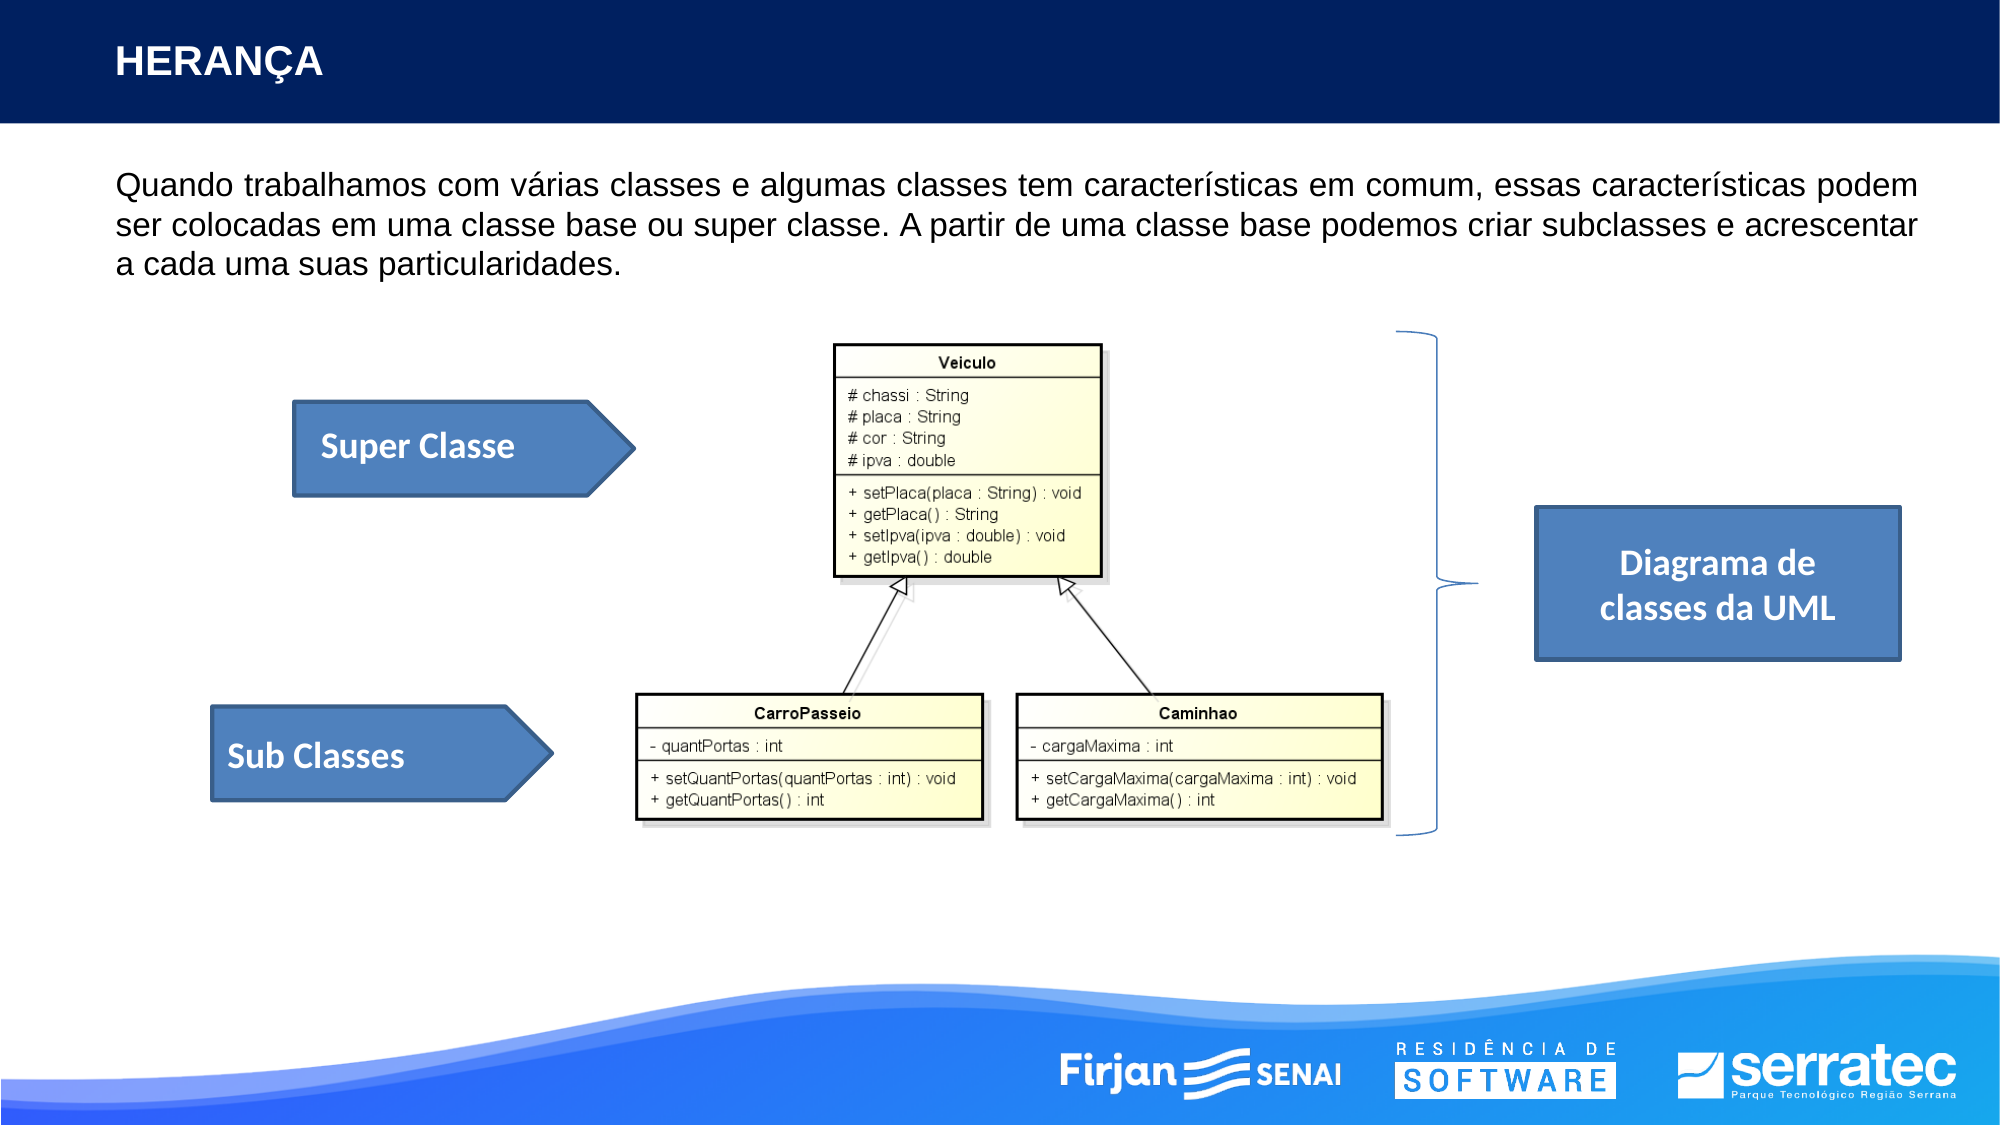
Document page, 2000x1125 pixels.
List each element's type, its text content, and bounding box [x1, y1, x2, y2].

text_box [294, 401, 617, 496]
text_box Super Classe [305, 413, 564, 474]
list Quando trabalhamos com várias classes e algumas classes tem características em comum, essas características podem ser colocadas em uma classe base ou super classe. A partir de uma classe base podemos criar subclasses e acrescentar a cada uma suas particularidades. [100, 155, 1937, 290]
text_box [1536, 507, 1900, 660]
title HERANÇA [99, 0, 1900, 118]
text_box [1399, 331, 1478, 836]
picture [622, 330, 1397, 833]
text_box Diagrama de classes da UML [1559, 530, 1877, 636]
text_box Sub Classes [212, 706, 553, 801]
picture [1, 942, 2000, 1125]
